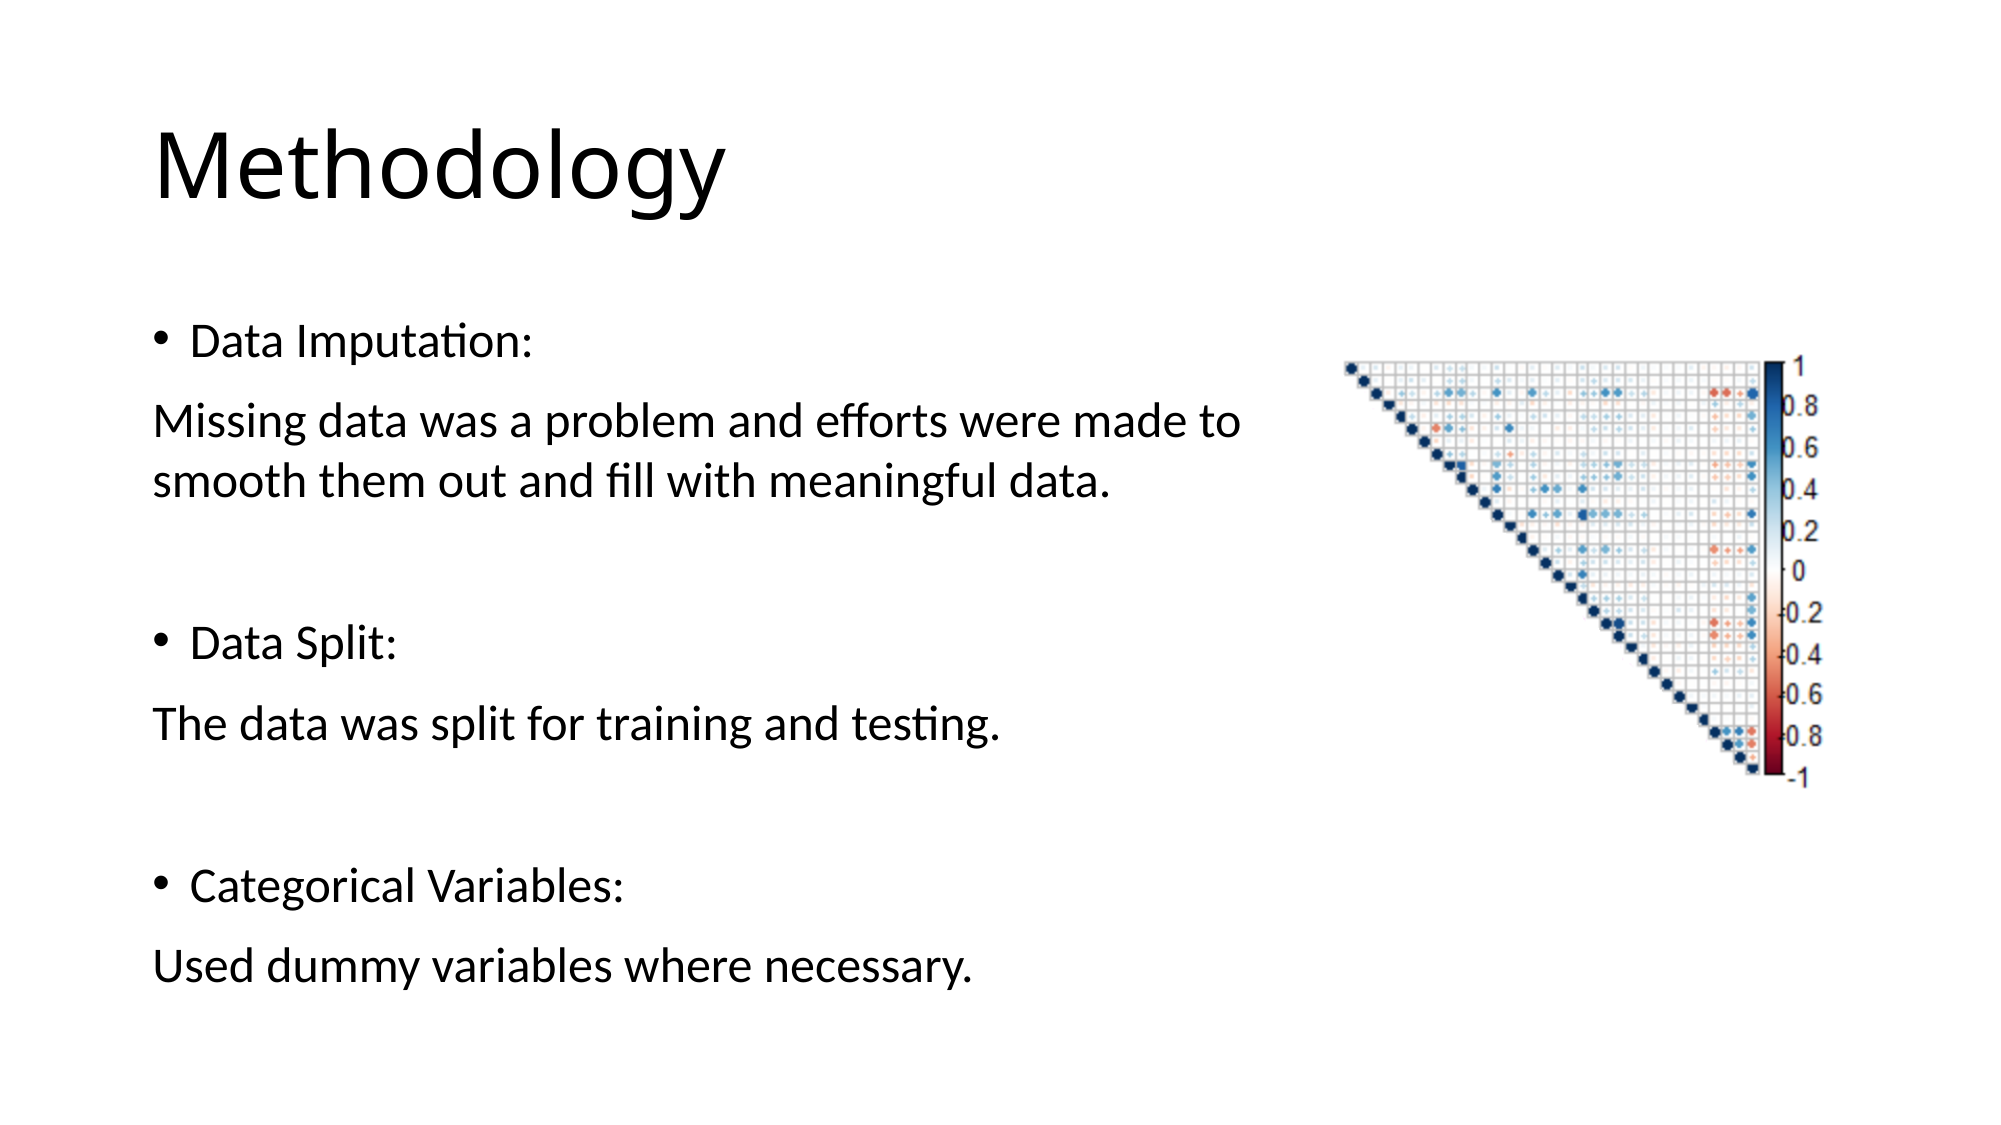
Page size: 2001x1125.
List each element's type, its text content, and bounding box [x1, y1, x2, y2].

picture [1337, 354, 1828, 795]
title Methodology [137, 59, 1863, 278]
list Data Imputation: Missing data was a problem and efforts were made to smooth them out and fill with meaningful data. Data Split: The data was split for training and testing. Categorical Variables: Used dummy variables where necessary. [137, 299, 1274, 1014]
